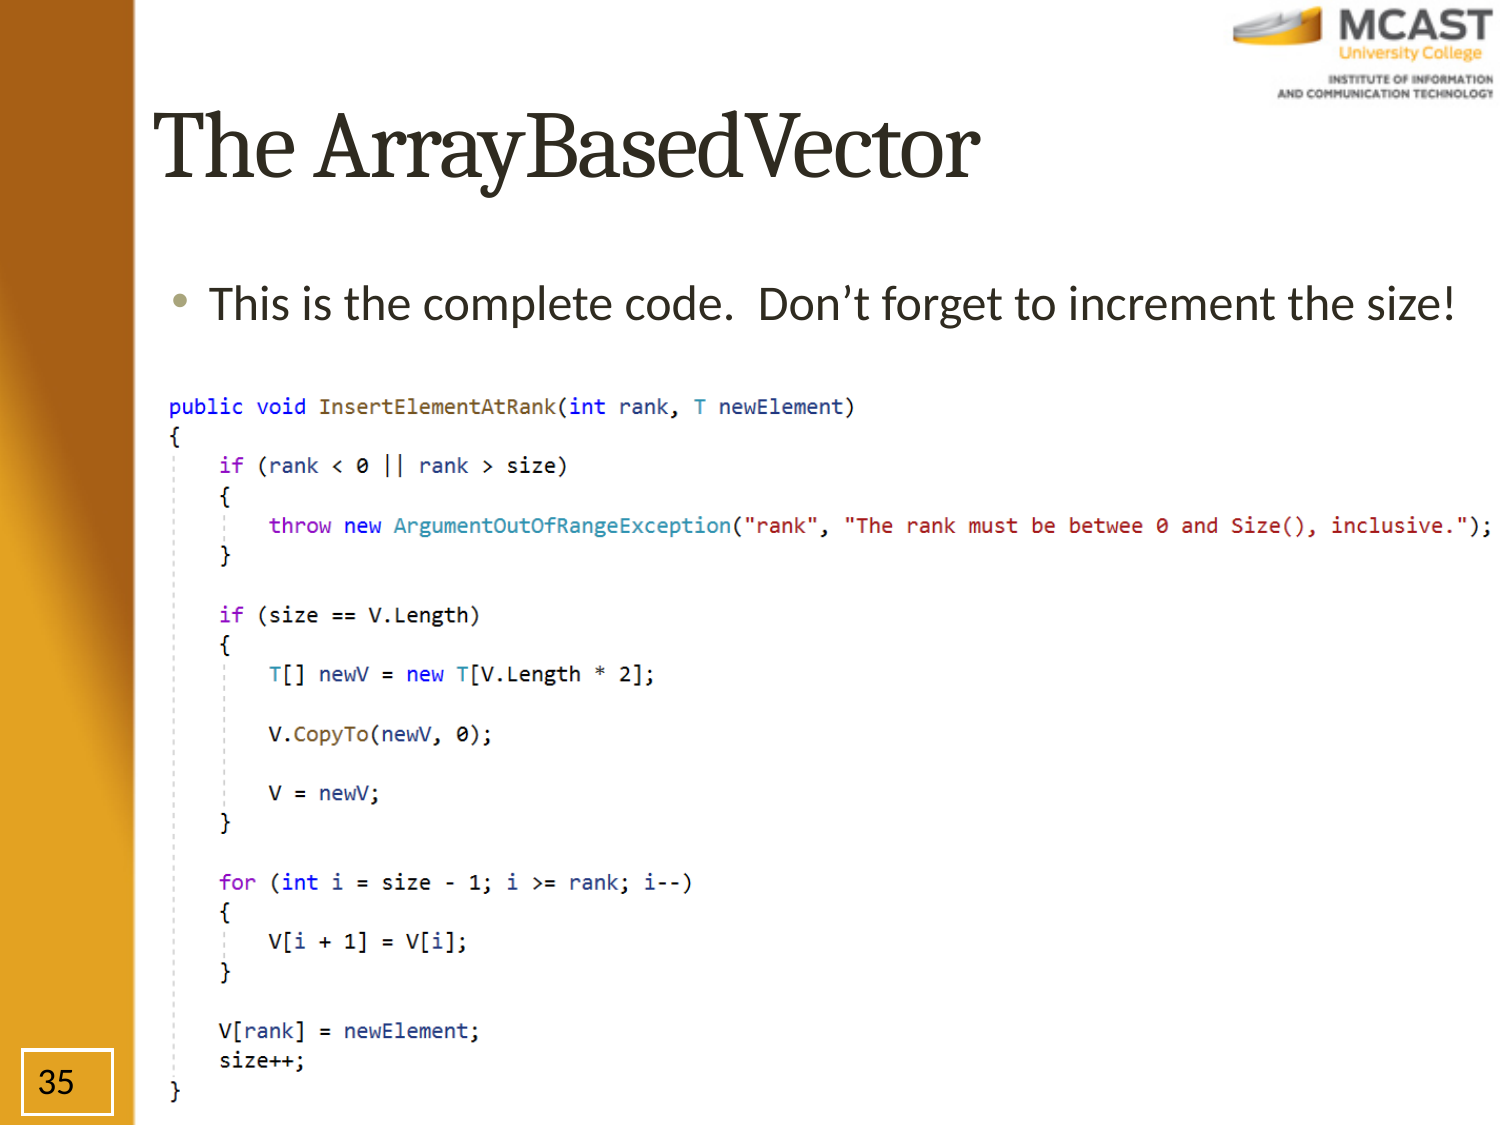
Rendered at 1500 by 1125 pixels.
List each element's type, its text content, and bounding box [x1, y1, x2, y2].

title The ArrayBasedVector [137, 45, 1263, 233]
list This is the complete code. Don’t forget to increment the size! [137, 262, 1500, 1050]
picture [0, 0, 1500, 1125]
text_box 35 [22, 1049, 113, 1115]
